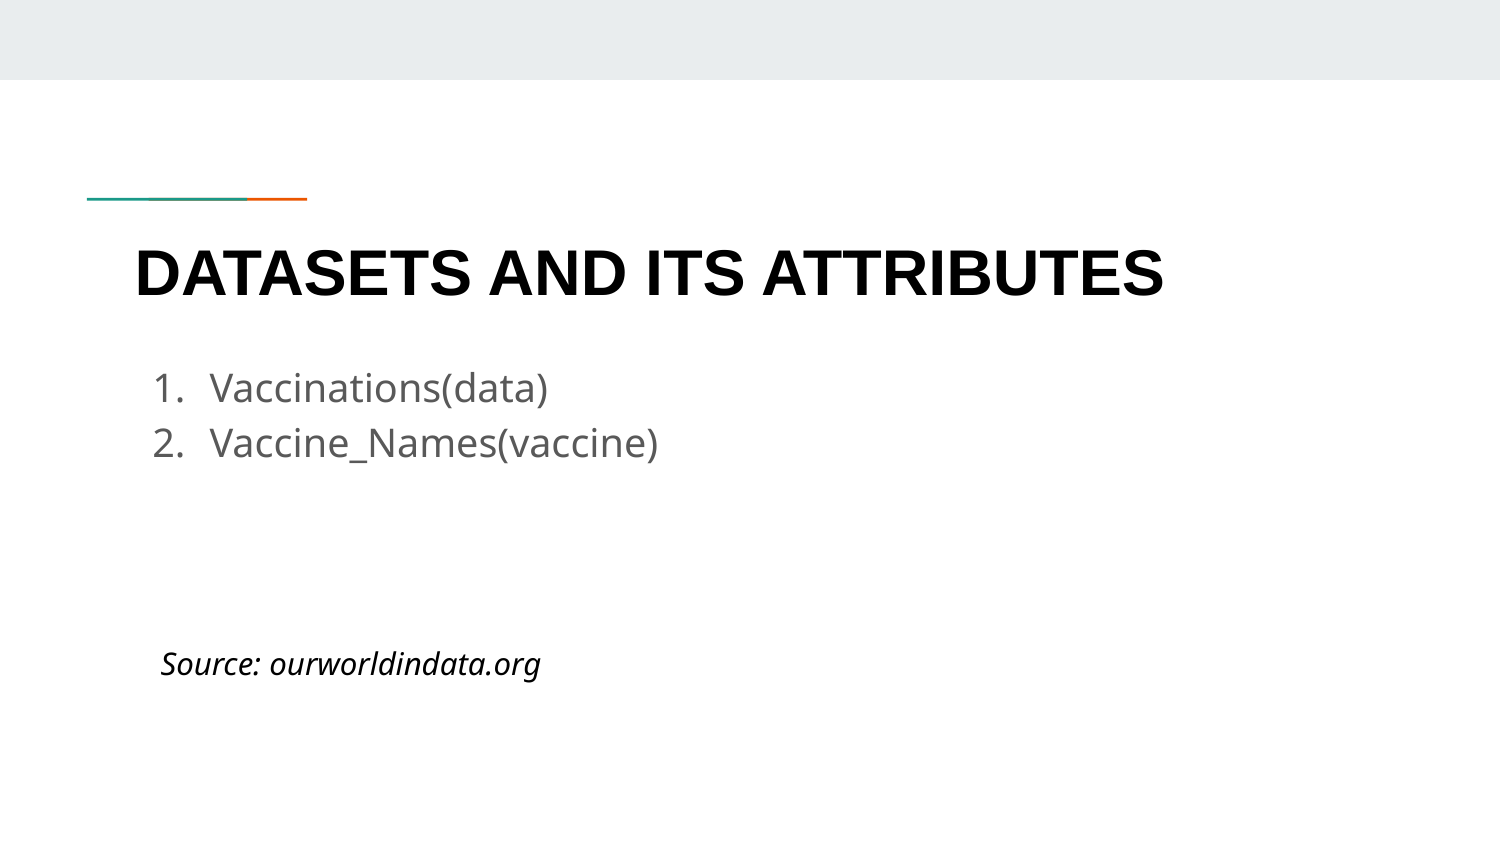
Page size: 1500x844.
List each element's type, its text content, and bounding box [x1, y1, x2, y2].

title DATASETS AND ITS ATTRIBUTES [119, 216, 1381, 305]
list Vaccinations(data) Vaccine_Names(vaccine) [119, 341, 1381, 712]
text_box Source: ourworldindata.org [145, 629, 983, 697]
